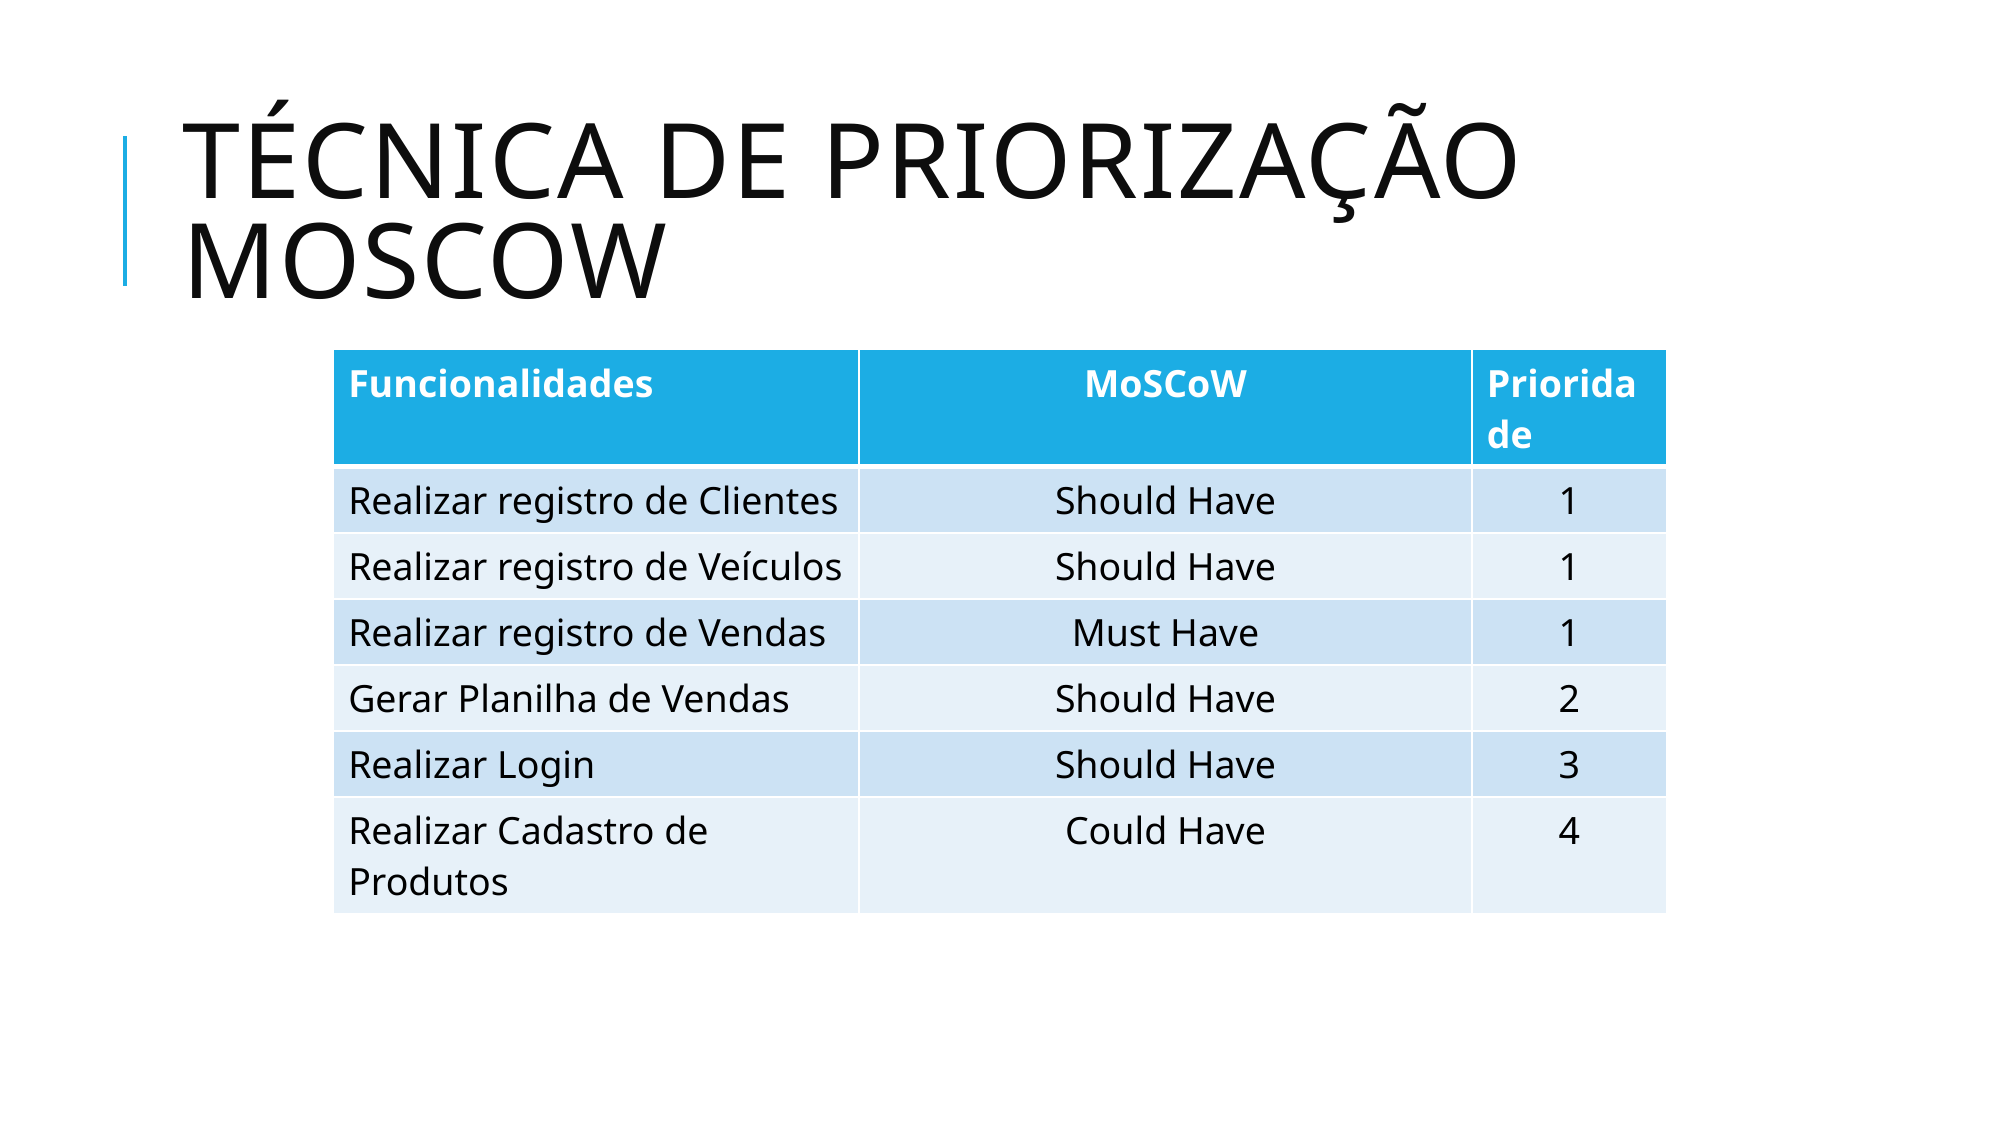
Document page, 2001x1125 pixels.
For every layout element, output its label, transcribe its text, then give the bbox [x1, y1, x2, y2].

table_header Prioridade [1473, 350, 1666, 464]
table_cell Should Have [860, 534, 1471, 598]
table_cell 1 [1473, 600, 1666, 664]
table_cell Gerar Planilha de Vendas [334, 666, 858, 730]
table_cell 2 [1473, 666, 1666, 730]
table_cell 1 [1473, 469, 1666, 532]
table_header Funcionalidades [334, 350, 858, 464]
table_cell Should Have [860, 732, 1471, 796]
title Técnica de priorização MoSCoW [168, 96, 1763, 342]
table_cell Realizar registro de Veículos [334, 534, 858, 598]
table_header MoSCoW [860, 350, 1471, 464]
table_cell Realizar Cadastro de Produtos [334, 798, 858, 913]
table_cell Realizar Login [334, 732, 858, 796]
table_cell Realizar registro de Clientes [334, 469, 858, 532]
table_cell Must Have [860, 600, 1471, 664]
table_cell Realizar registro de Vendas [334, 600, 858, 664]
table_cell Could Have [860, 798, 1471, 913]
table_cell Should Have [860, 469, 1471, 532]
table_cell 1 [1473, 534, 1666, 598]
table_cell 3 [1473, 732, 1666, 796]
table_cell Should Have [860, 666, 1471, 730]
table_cell 4 [1473, 798, 1666, 913]
